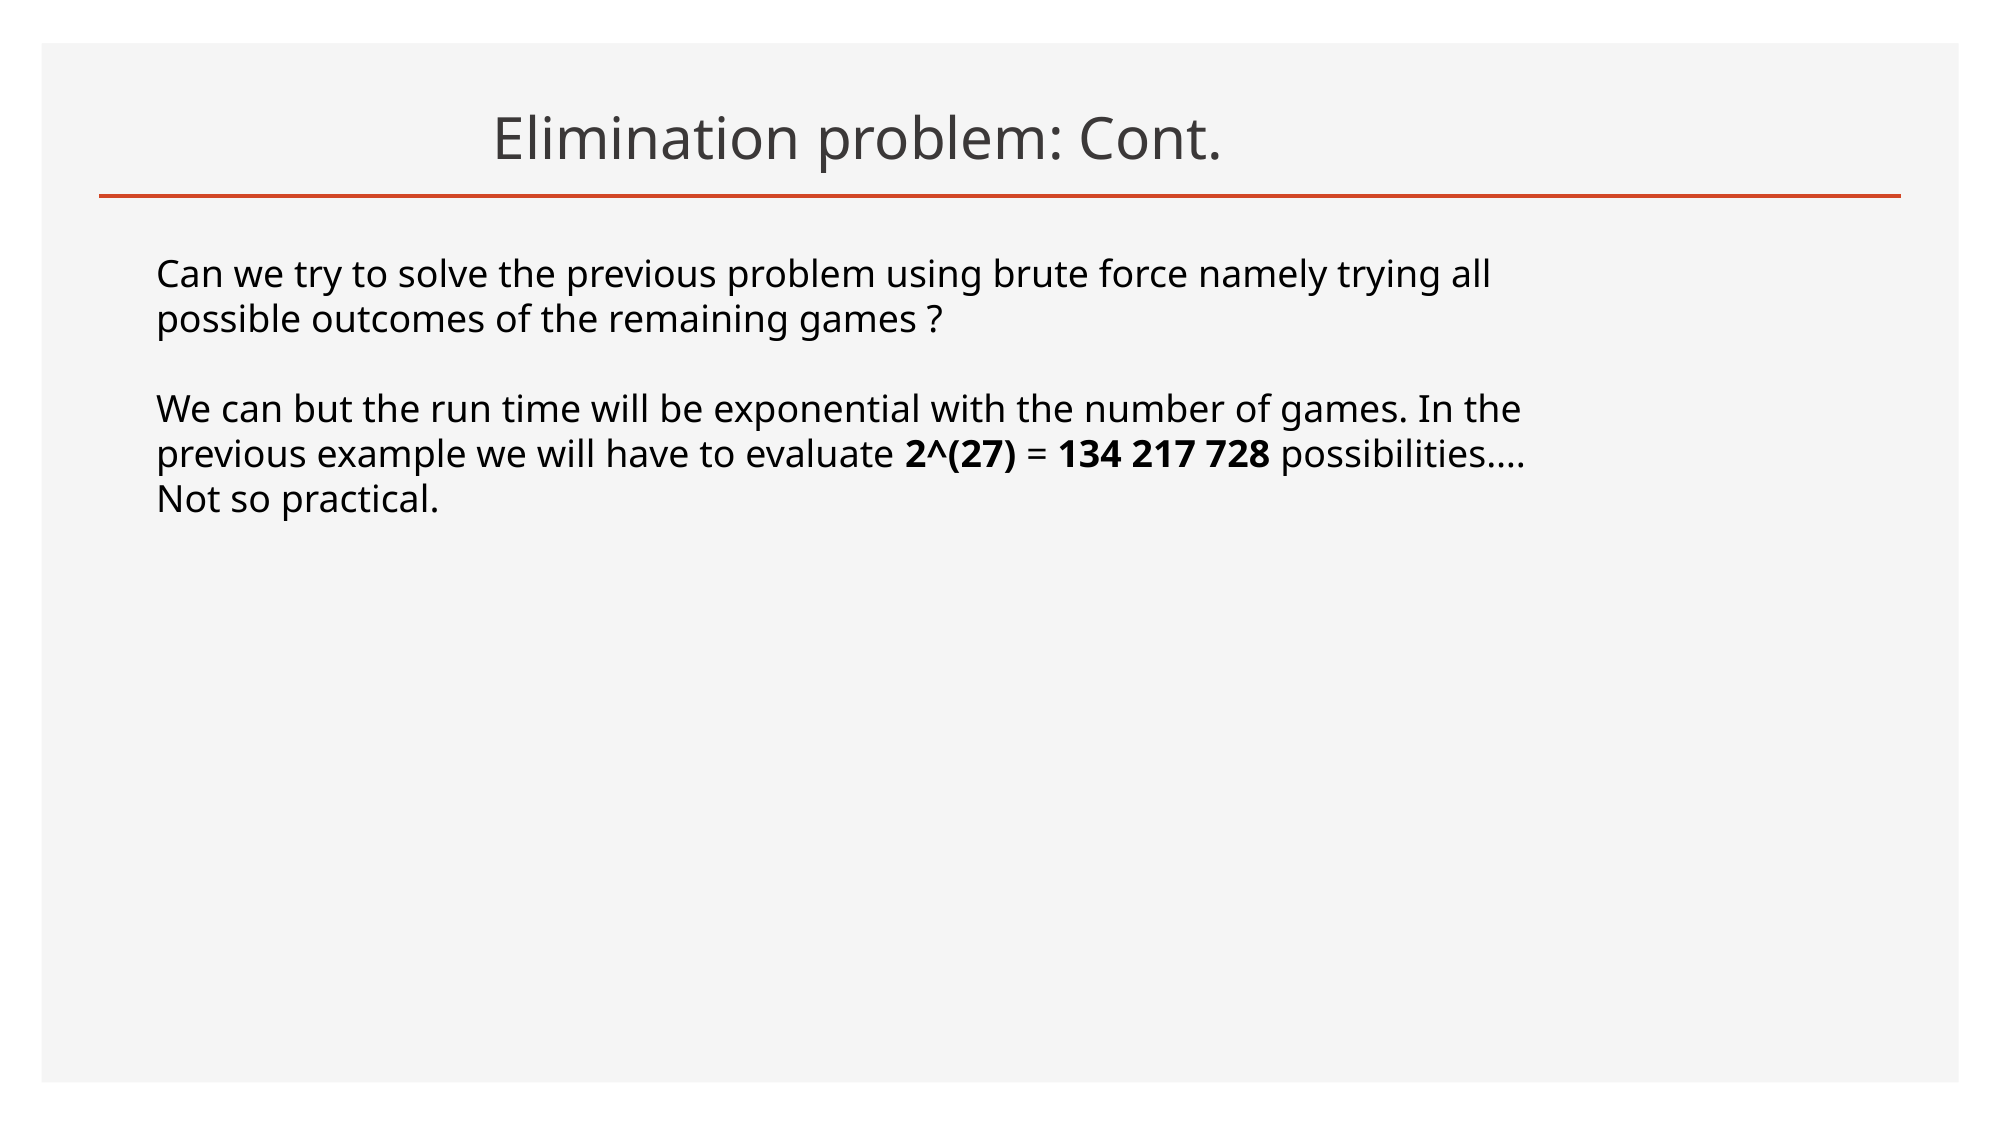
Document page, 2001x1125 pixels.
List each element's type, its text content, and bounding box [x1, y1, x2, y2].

title Elimination problem: Cont. [88, 31, 1779, 179]
text_box Can we try to solve the previous problem using brute force namely trying all possible outcomes of the remaining games ? We can but the run time will be exponential with the number of games. In the previous example we will have to evaluate 2^(27) = 134 217 728 possibilities…. Not so practical. [148, 242, 1543, 573]
